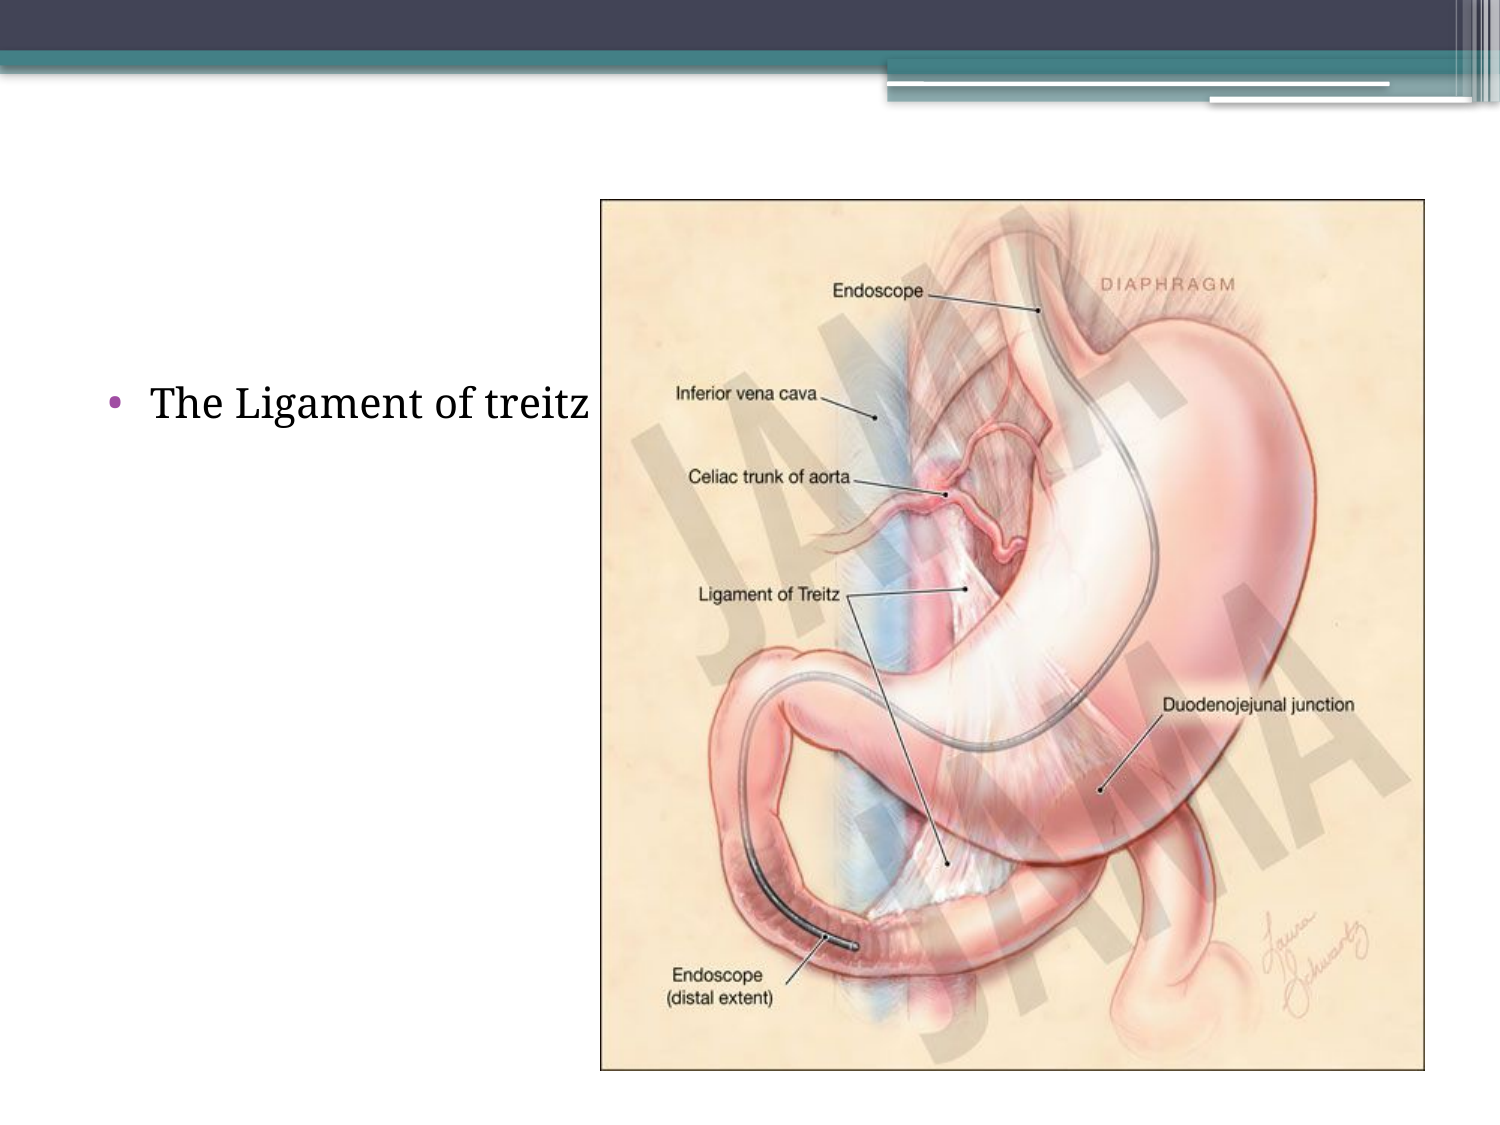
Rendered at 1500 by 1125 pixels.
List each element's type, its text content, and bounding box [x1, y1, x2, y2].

list The Ligament of treitz [75, 368, 738, 1112]
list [599, 199, 1426, 1072]
